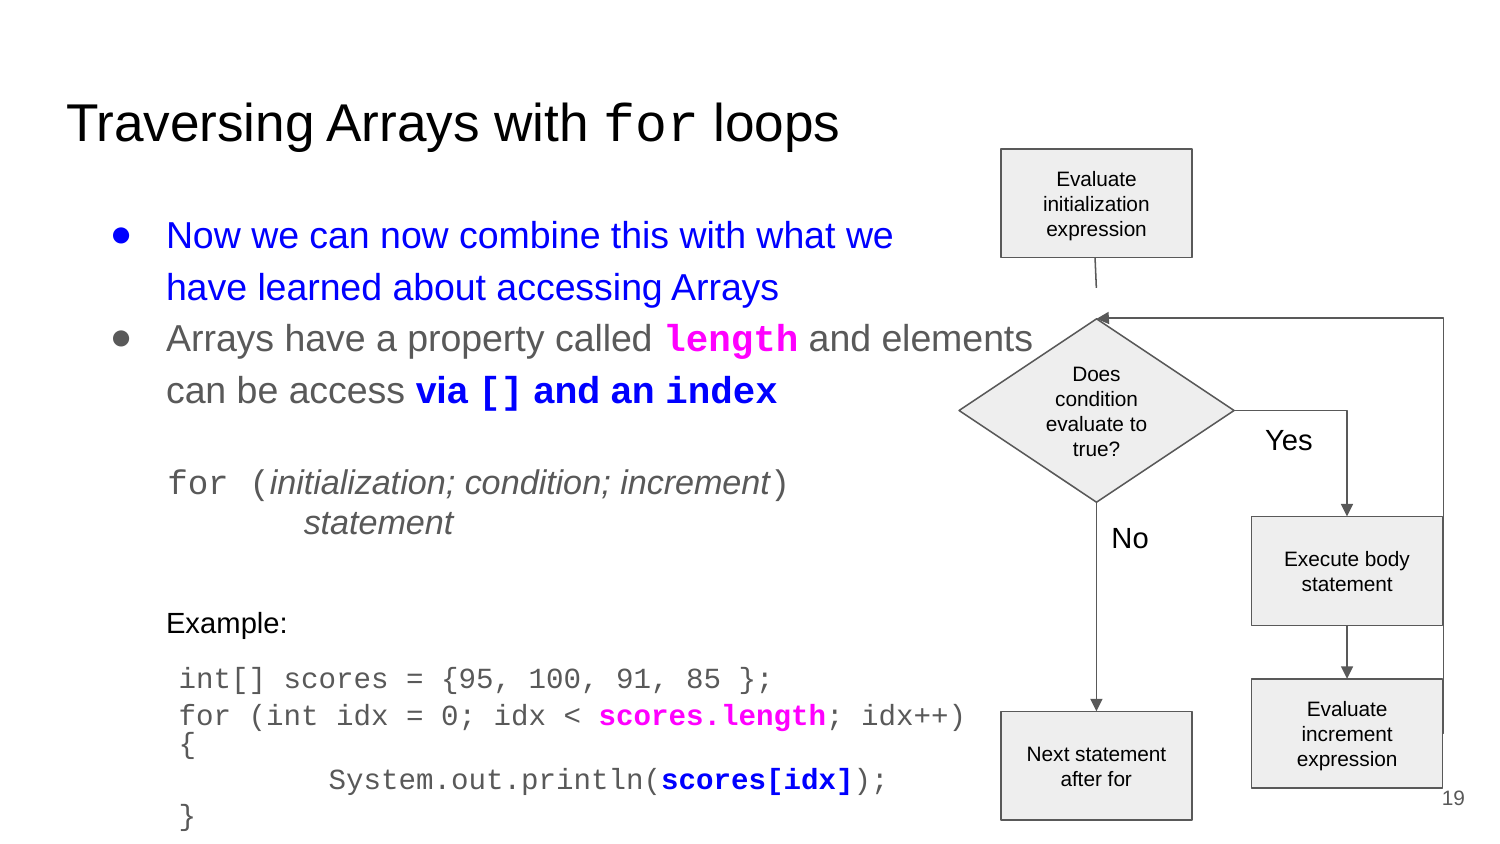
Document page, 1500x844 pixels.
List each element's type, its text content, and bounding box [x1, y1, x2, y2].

text_box Example: [151, 589, 644, 654]
text_box Evaluate increment expression [1251, 742, 1443, 788]
list Now we can now combine this with what we have learned about accessing Arrays Arrays have a property called length and elements can be access via [] and an index [76, 189, 1474, 750]
text_box Evaluate initialization expression [1000, 148, 1193, 258]
text_box int[] scores = {95, 100, 91, 85 }; for (int idx = 0; idx < scores.length; idx++) { System.out.println(scores[idx]); } [163, 651, 1001, 844]
text_box Does condition evaluate to true? [959, 321, 1092, 499]
slide_number ‹#› [1389, 764, 1480, 830]
list for (initialization; condition; increment) statement [152, 453, 873, 581]
text_box Next statement after for [1001, 711, 1193, 821]
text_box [1096, 318, 1443, 734]
title Traversing Arrays with for loops [51, 72, 1449, 167]
